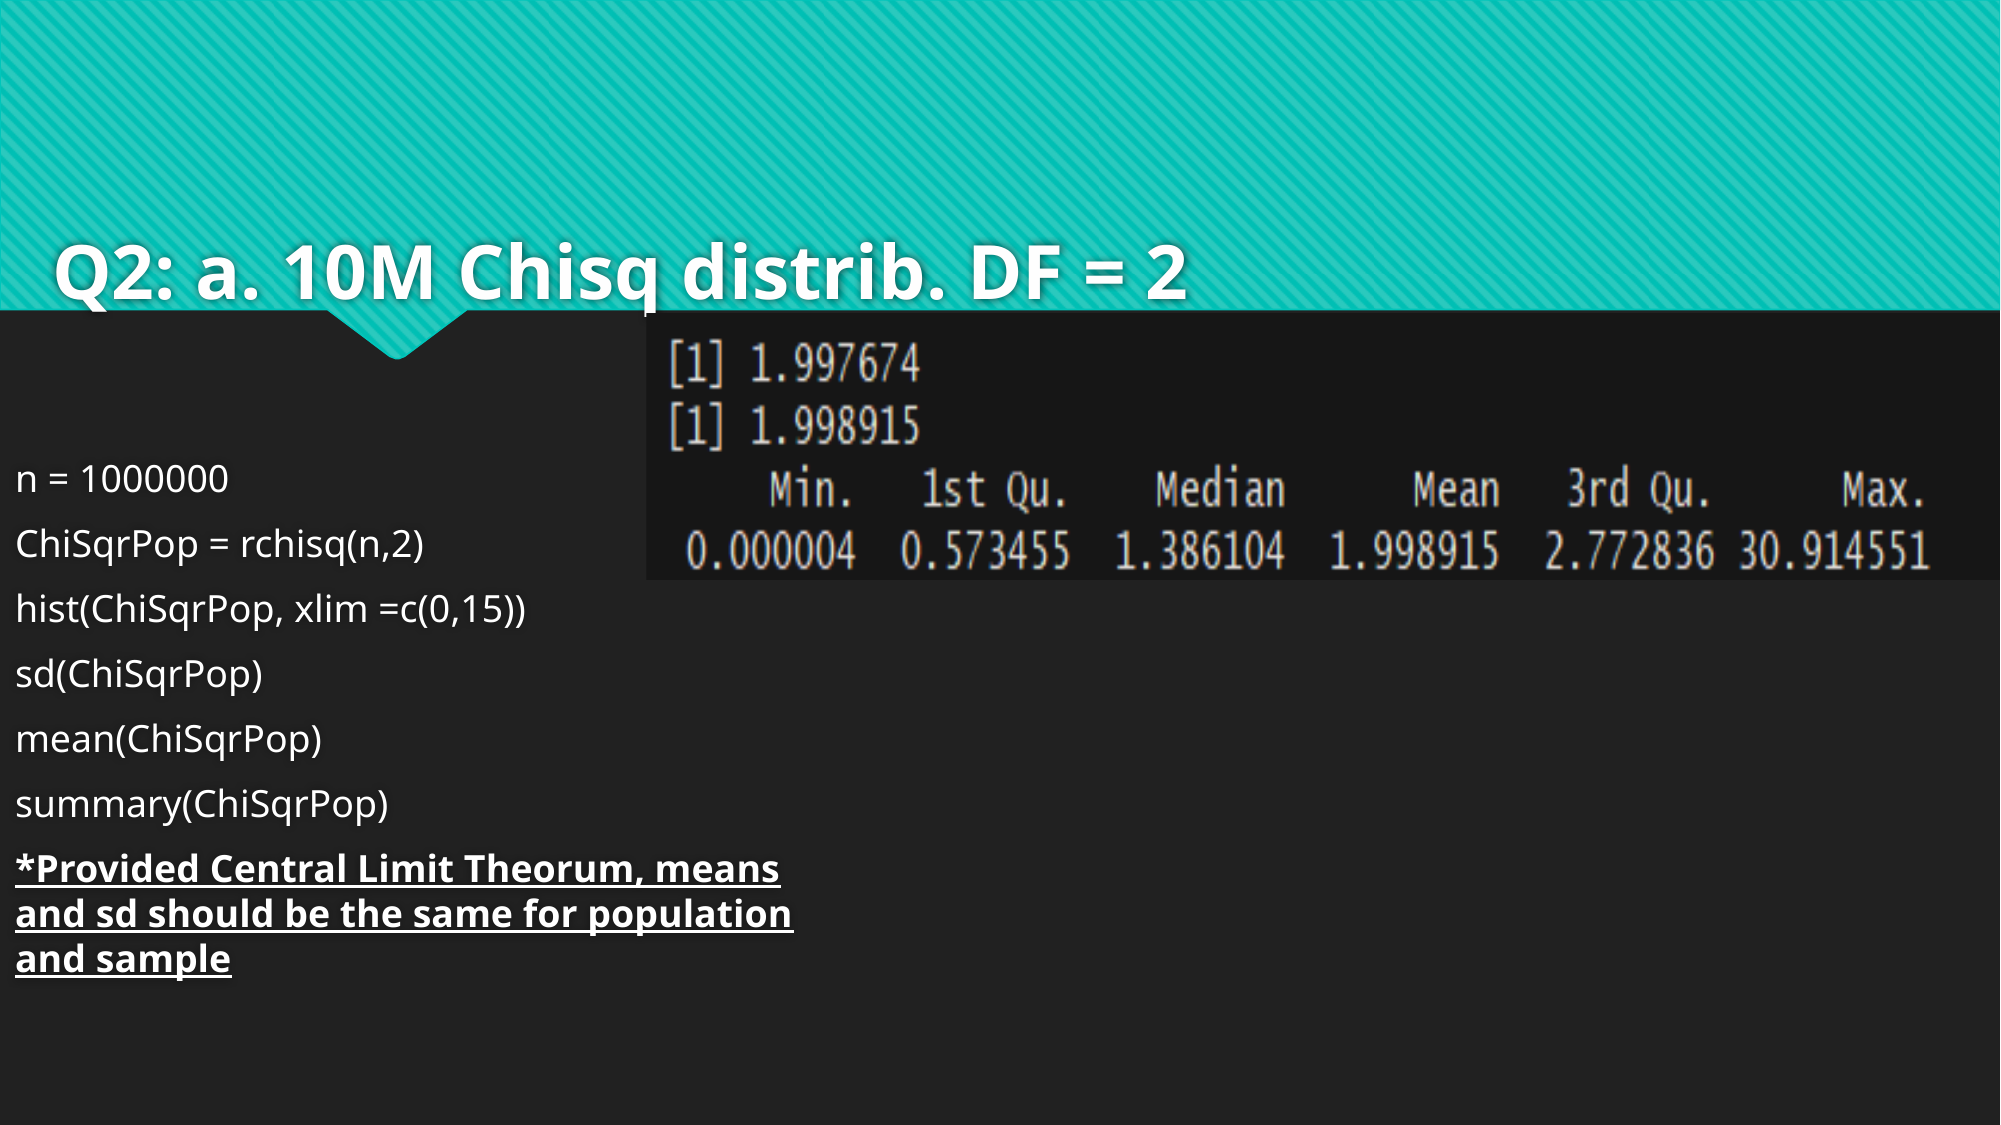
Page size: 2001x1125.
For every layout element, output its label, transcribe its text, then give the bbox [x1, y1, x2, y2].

list n = 1000000 ChiSqrPop = rchisq(n,2) hist(ChiSqrPop, xlim =c(0,15)) sd(ChiSqrPop) mean(ChiSqrPop) summary(ChiSqrPop) *Provided Central Limit Theorum, means and sd should be the same for population and sample [0, 309, 843, 1125]
title Q2: a. 10M Chisq distrib. DF = 2 [37, 73, 2000, 313]
picture [646, 313, 2000, 580]
